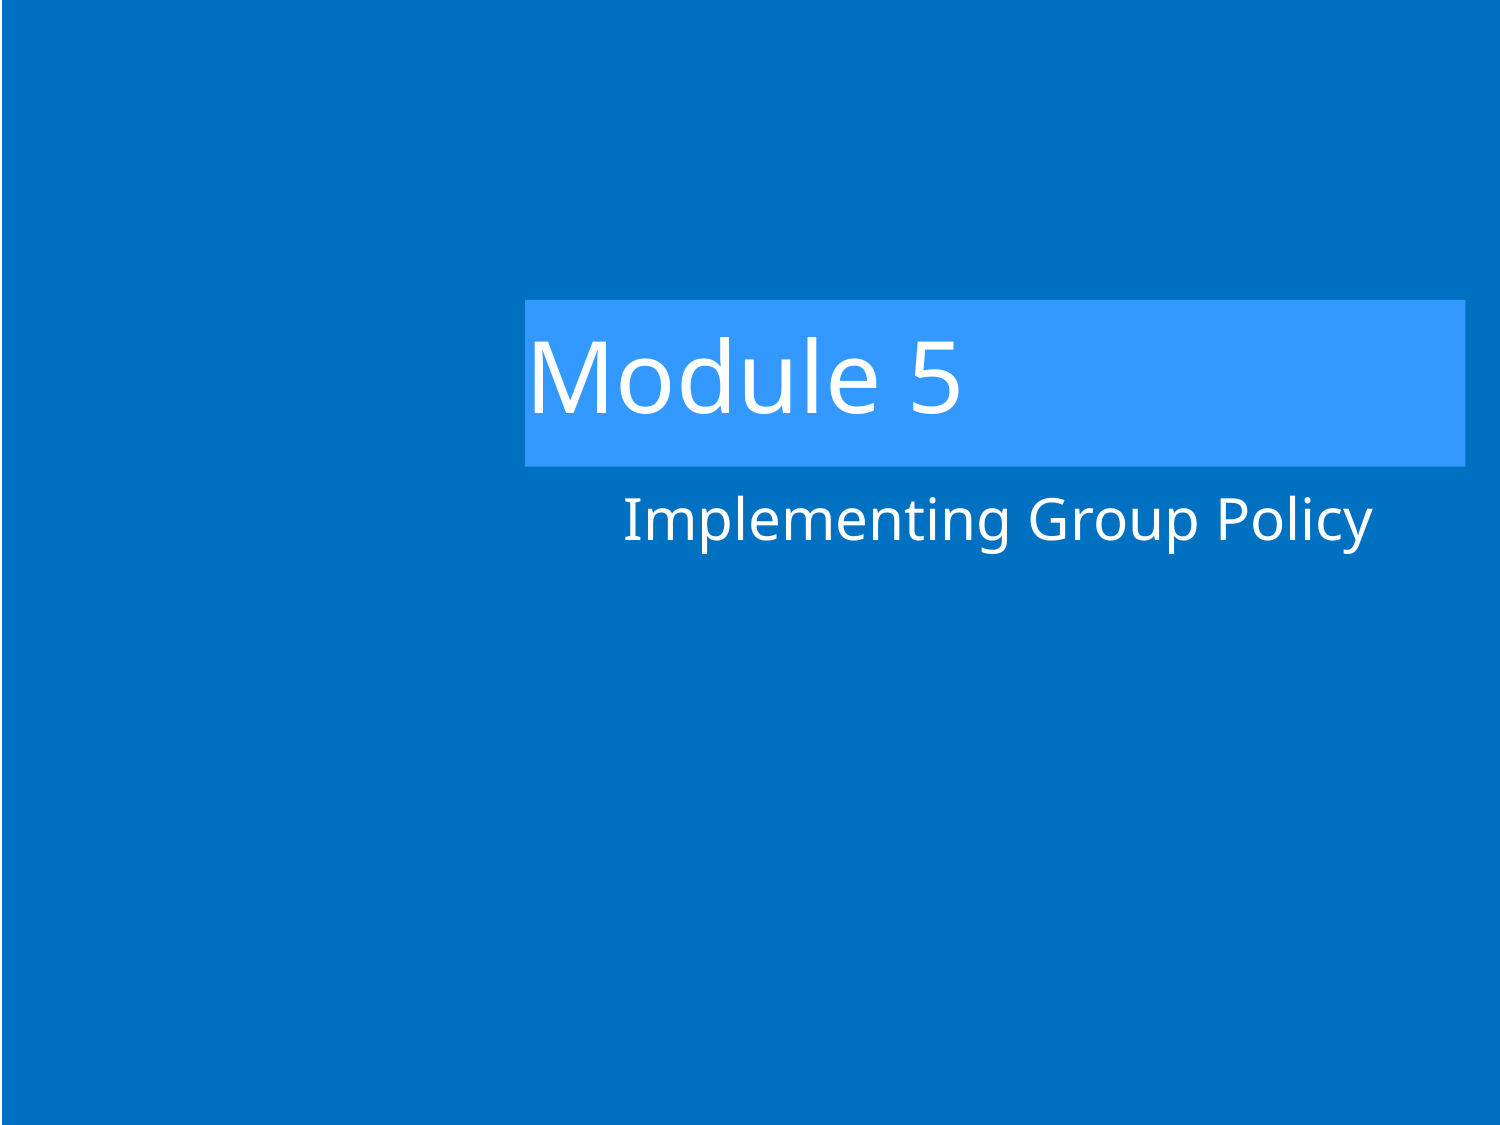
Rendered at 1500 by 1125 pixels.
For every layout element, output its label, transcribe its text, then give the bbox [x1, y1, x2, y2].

subtitle Implementing Group Policy [524, 474, 1473, 657]
title Module 5 [524, 299, 1466, 467]
